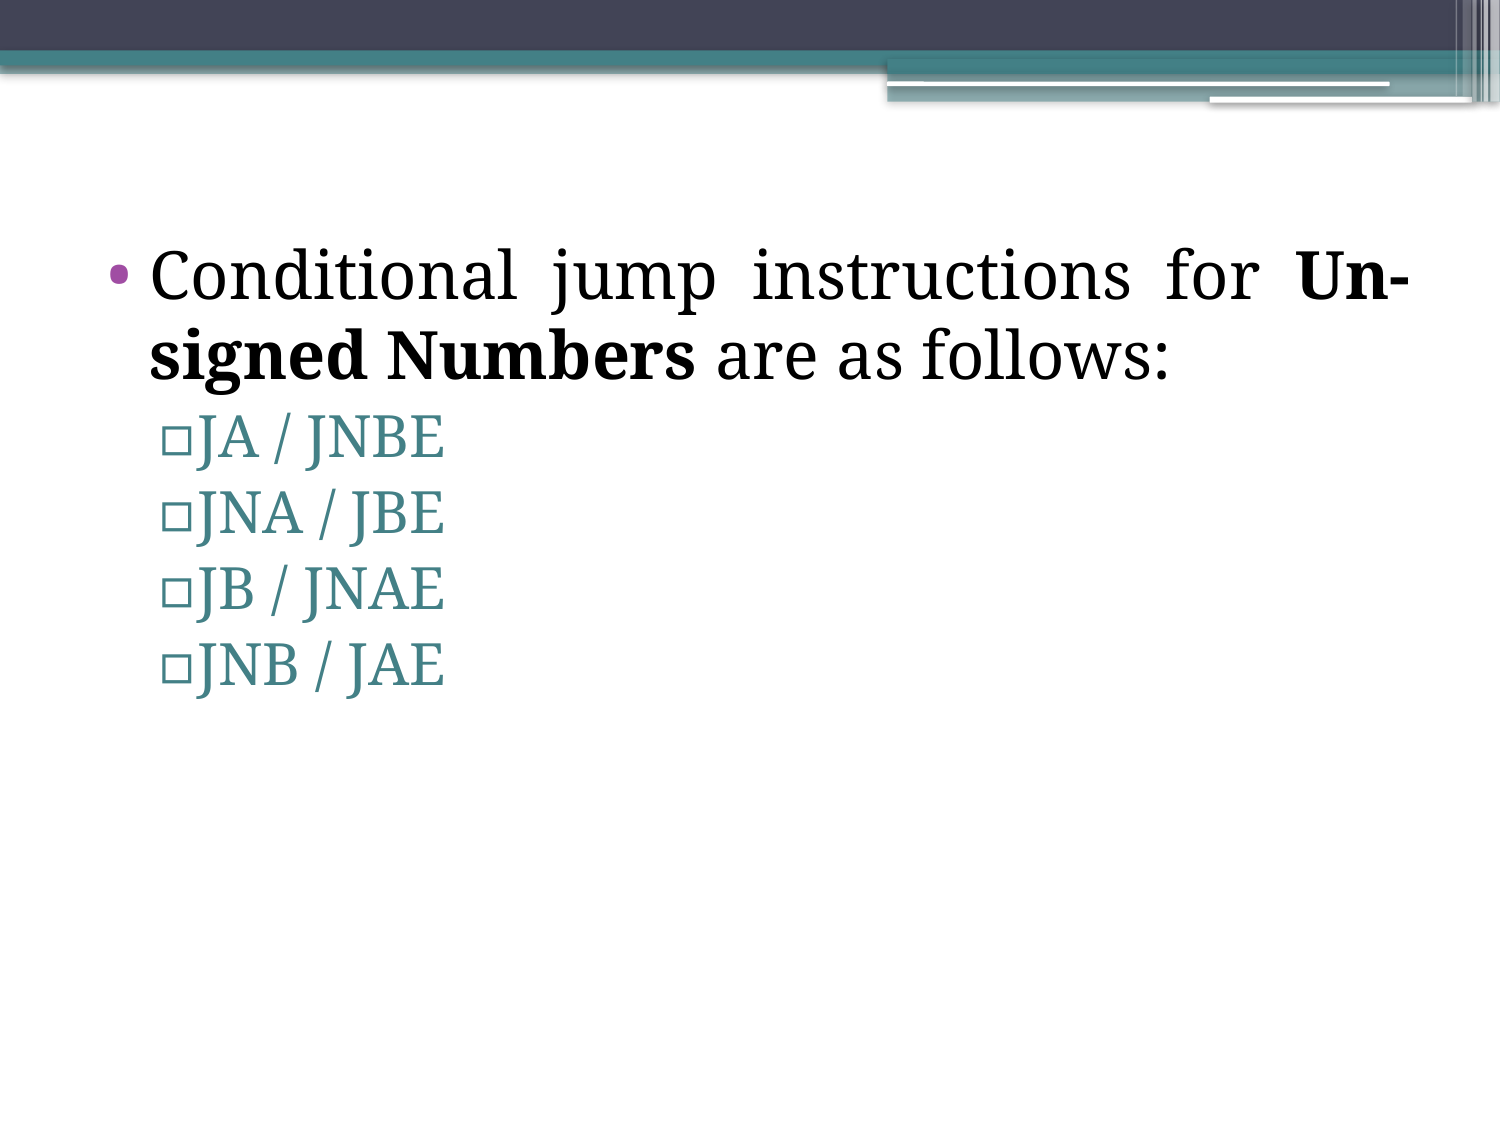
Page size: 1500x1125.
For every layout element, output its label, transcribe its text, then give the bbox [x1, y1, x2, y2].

list Conditional jump instructions for Un-signed Numbers are as follows: JA / JNBE JNA / JBE JB / JNAE JNB / JAE [75, 224, 1425, 1079]
